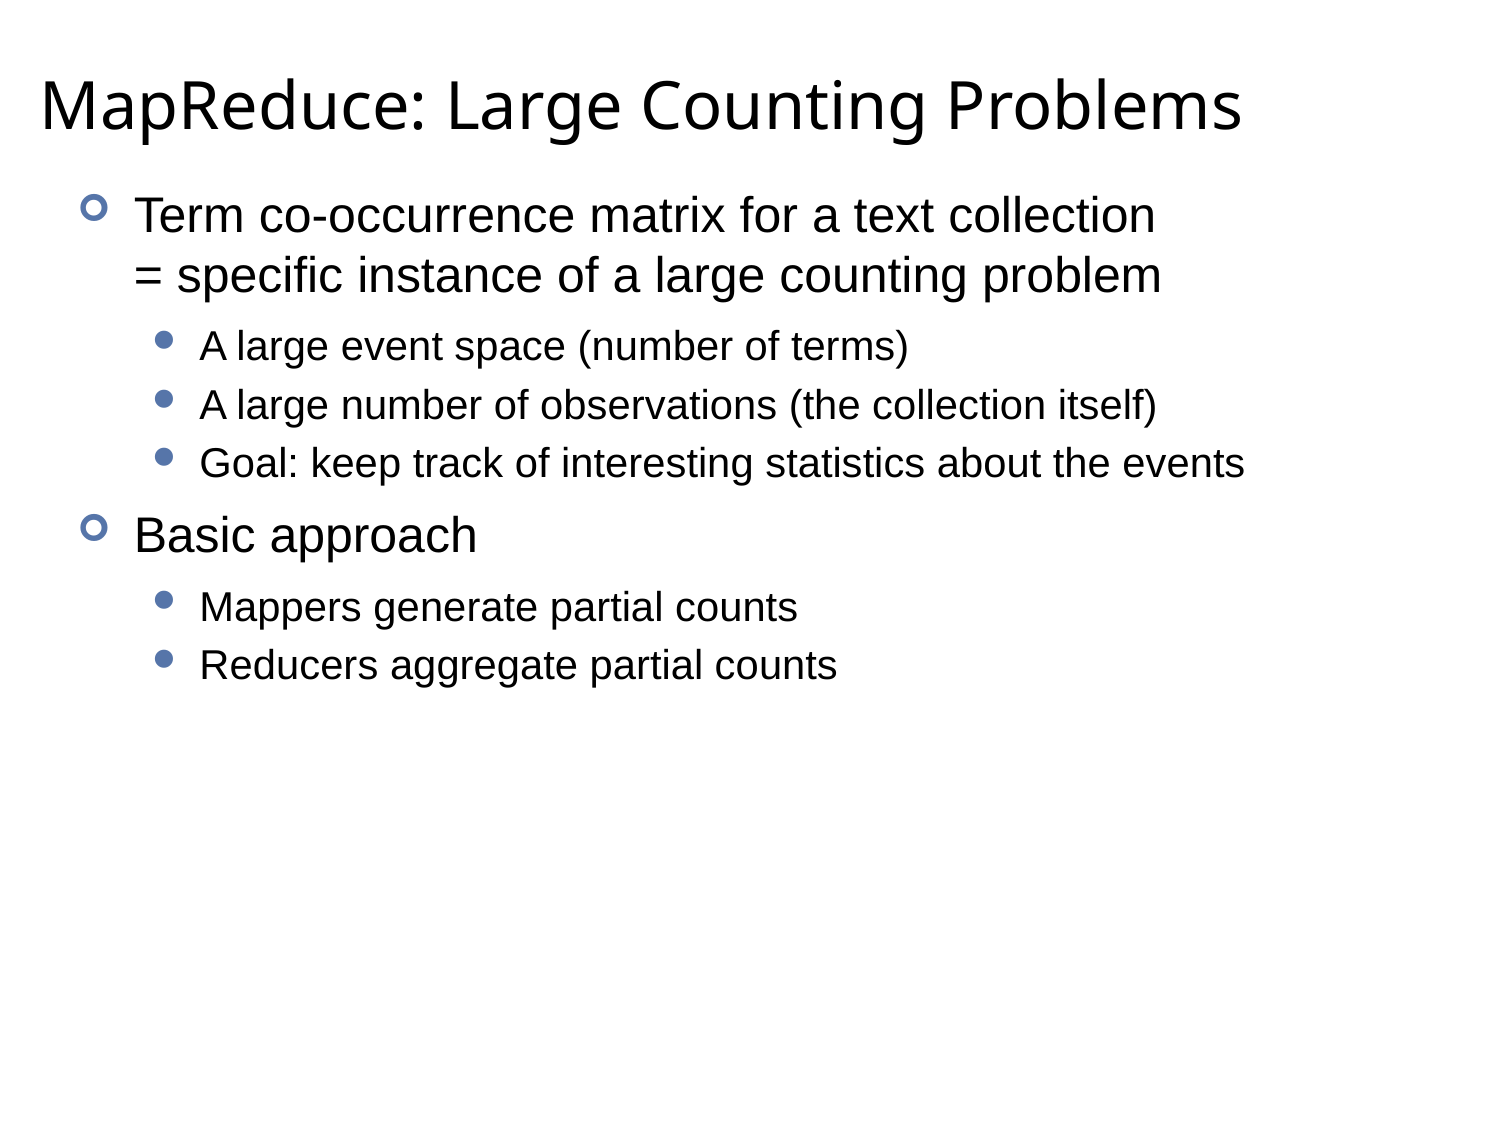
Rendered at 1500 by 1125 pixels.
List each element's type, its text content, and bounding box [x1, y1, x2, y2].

list Term co-occurrence matrix for a text collection = specific instance of a large counting problem A large event space (number of terms) A large number of observations (the collection itself) Goal: keep track of interesting statistics about the events Basic approach Mappers generate partial counts Reducers aggregate partial counts [62, 174, 1451, 1013]
title MapReduce: Large Counting Problems [24, 18, 1451, 188]
